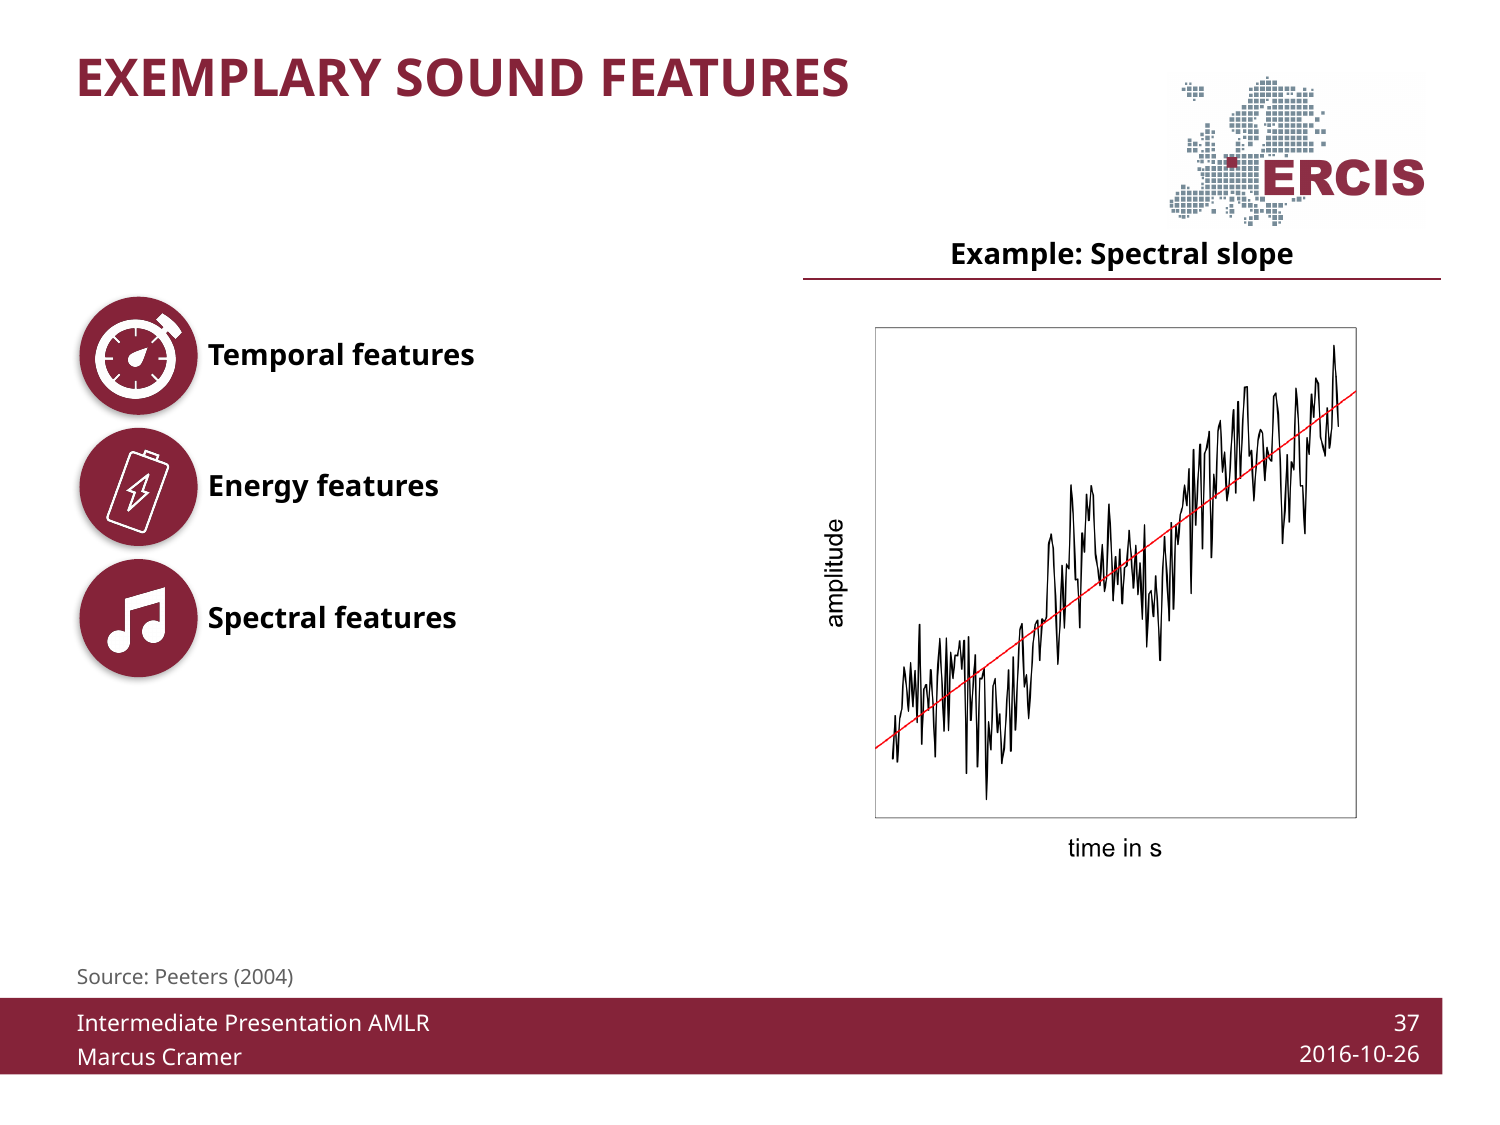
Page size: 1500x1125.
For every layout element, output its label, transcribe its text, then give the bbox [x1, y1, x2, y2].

list Source: Peeters (2004) [62, 956, 1433, 1000]
text_box Spectral features [202, 591, 590, 642]
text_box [79, 558, 198, 678]
text_box Energy features [202, 460, 590, 510]
picture [1167, 72, 1426, 228]
title Exemplary sound features [61, 36, 1128, 116]
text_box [79, 427, 198, 547]
text_box Temporal features [202, 328, 590, 379]
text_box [79, 296, 198, 416]
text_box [802, 228, 1442, 280]
picture [814, 306, 1377, 869]
